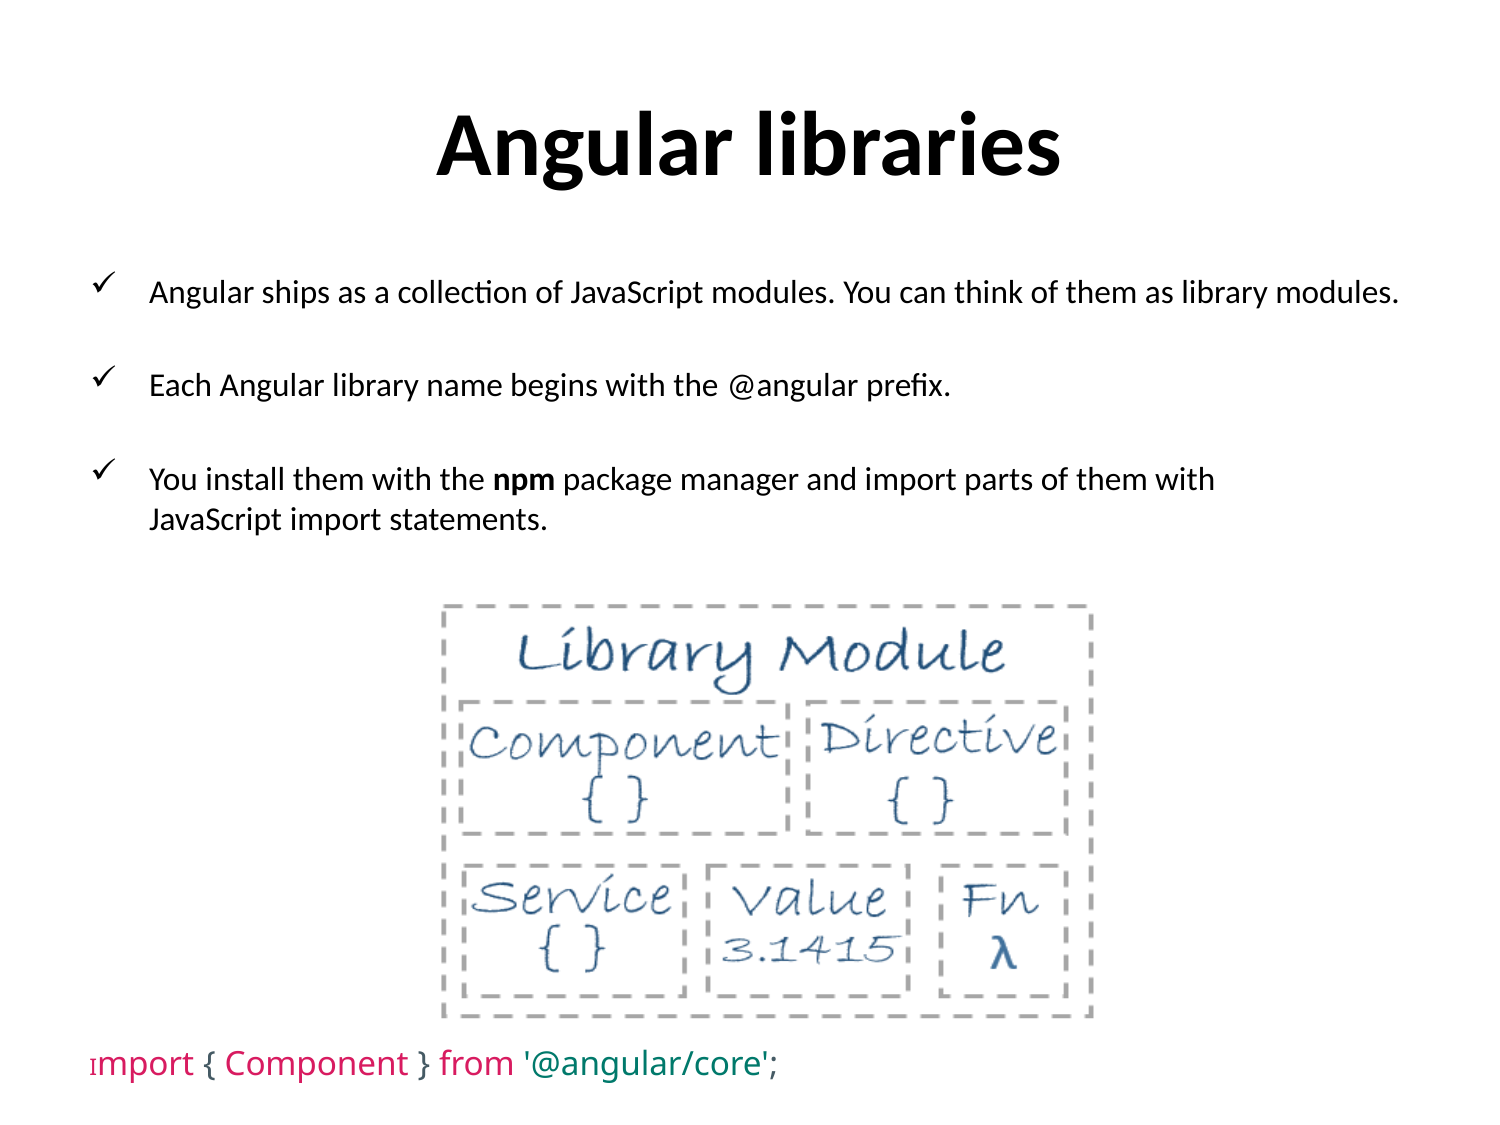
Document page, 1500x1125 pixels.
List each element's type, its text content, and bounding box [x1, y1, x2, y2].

text_box Import { Component } from '@angular/core'; [0, 1042, 787, 1083]
picture [437, 599, 1101, 1026]
title Angular libraries [75, 45, 1425, 233]
list Angular ships as a collection of JavaScript modules. You can think of them as library modules. Each Angular library name begins with the @angular prefix. You install them with the npm package manager and import parts of them with JavaScript import statements. [75, 262, 1425, 563]
